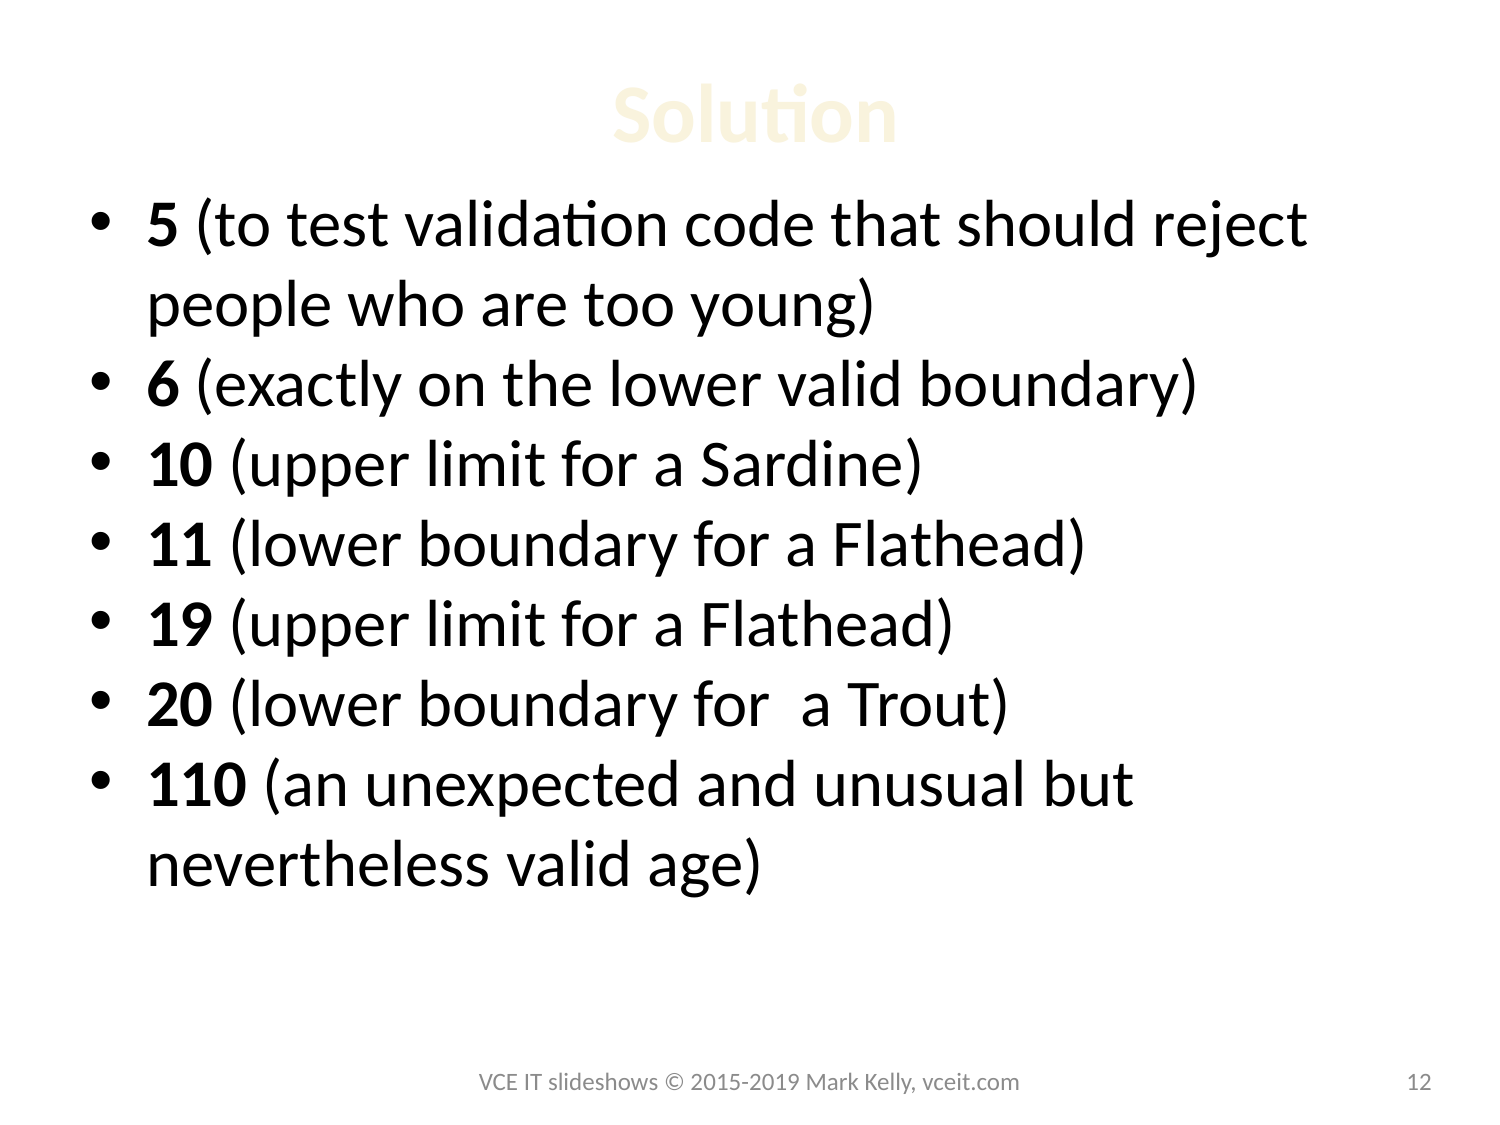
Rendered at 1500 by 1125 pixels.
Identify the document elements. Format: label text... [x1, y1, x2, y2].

text_box 5 (to test validation code that should reject people who are too young) 6 (exactly on the lower valid boundary) 10 (upper limit for a Sardine) 11 (lower boundary for a Flathead) 19 (upper limit for a Flathead) 20 (lower boundary for a Trout) 110 (an unexpected and unusual but nevertheless valid age) [74, 172, 1425, 1035]
text_box <number> [1375, 1058, 1447, 1103]
text_box Solution [29, 45, 1483, 173]
text_box VCE IT slideshows © 2015-2019 Mark Kelly, vceit.com [383, 1058, 1116, 1103]
